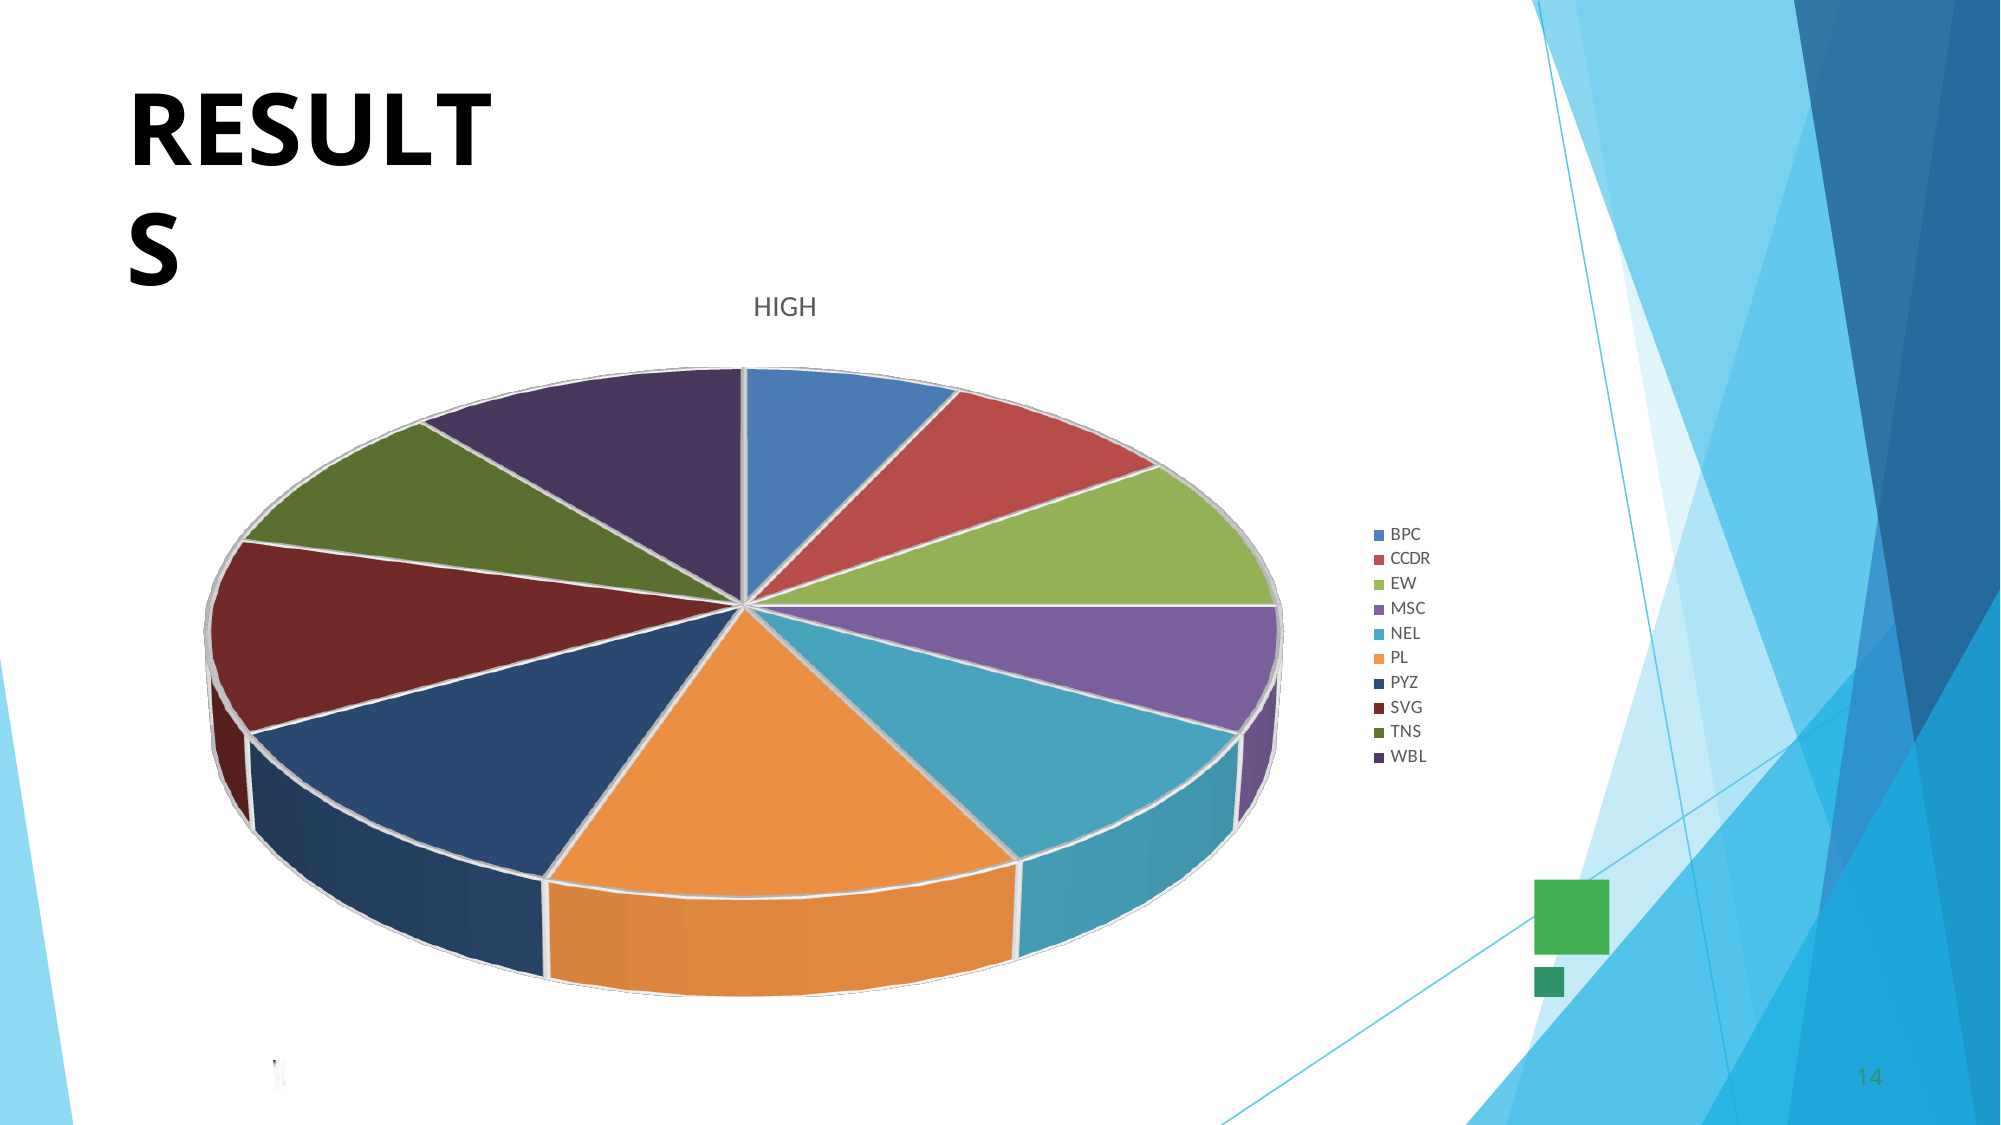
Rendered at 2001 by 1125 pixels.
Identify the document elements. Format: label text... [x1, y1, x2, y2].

title RESULTS [123, 63, 524, 260]
chart [120, 262, 1451, 1032]
text_box [1534, 967, 1565, 997]
picture [273, 1060, 287, 1091]
text_box [1534, 879, 1610, 955]
text_box 14 [1849, 1061, 1888, 1095]
